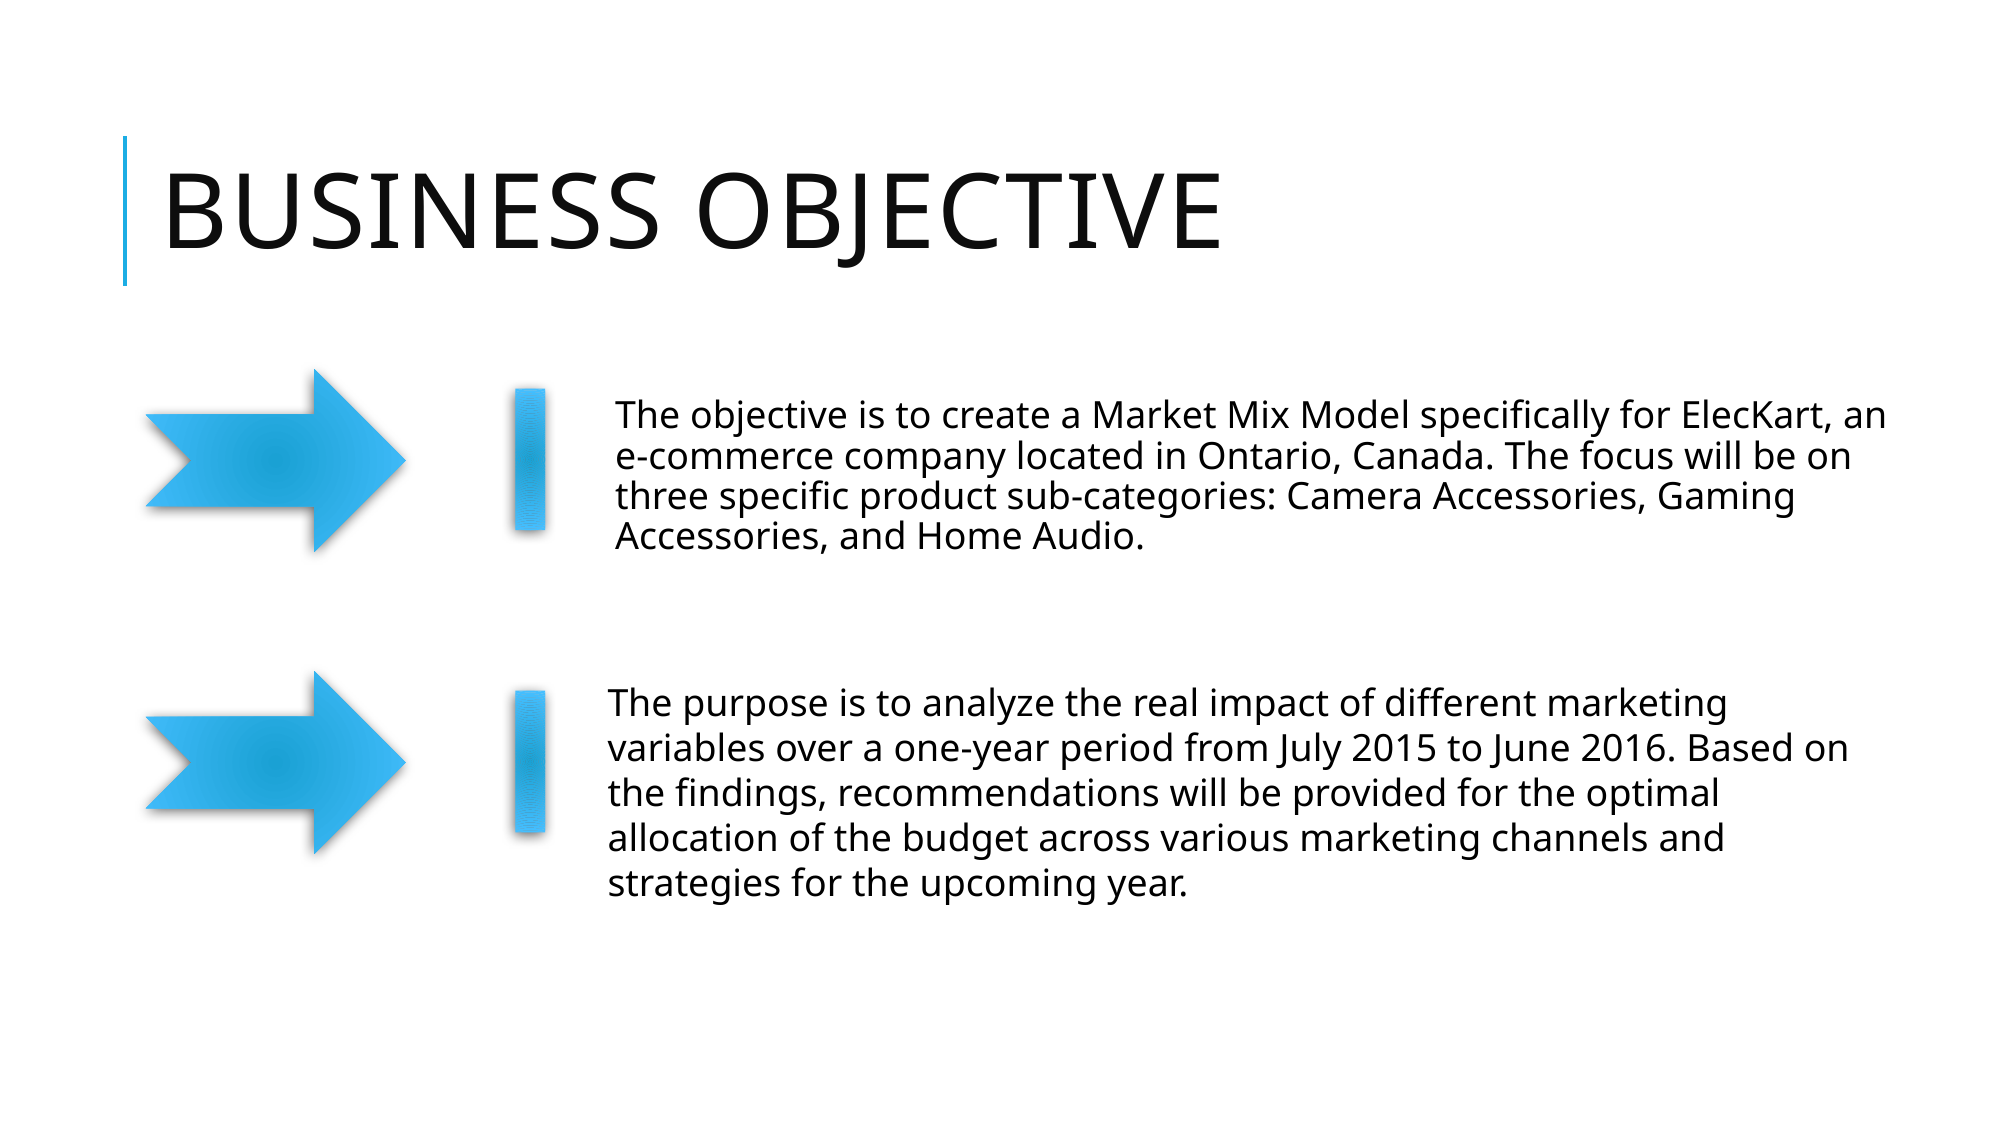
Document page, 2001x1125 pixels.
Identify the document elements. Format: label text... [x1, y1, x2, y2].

text_box [515, 690, 546, 833]
title BUSINESS OBJECTIVE [145, 95, 1741, 342]
text_box [145, 369, 406, 552]
text_box [515, 388, 546, 531]
text_box The purpose is to analyze the real impact of different marketing variables over a one-year period from July 2015 to June 2016. Based on the findings, recommendations will be provided for the optimal allocation of the budget across various marketing channels and strategies for the upcoming year. [592, 671, 1912, 911]
list The objective is to create a Market Mix Model specifically for ElecKart, an e-commerce company located in Ontario, Canada. The focus will be on three specific product sub-categories: Camera Accessories, Gaming Accessories, and Home Audio. [592, 388, 1912, 604]
text_box [145, 671, 406, 854]
